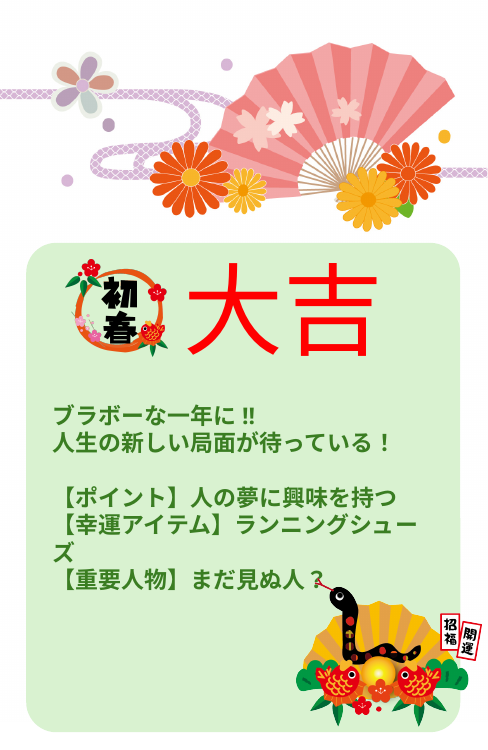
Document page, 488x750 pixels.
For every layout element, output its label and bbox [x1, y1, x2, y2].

picture [0, 0, 488, 728]
text_box [65, 239, 401, 377]
text_box [31, 722, 449, 734]
